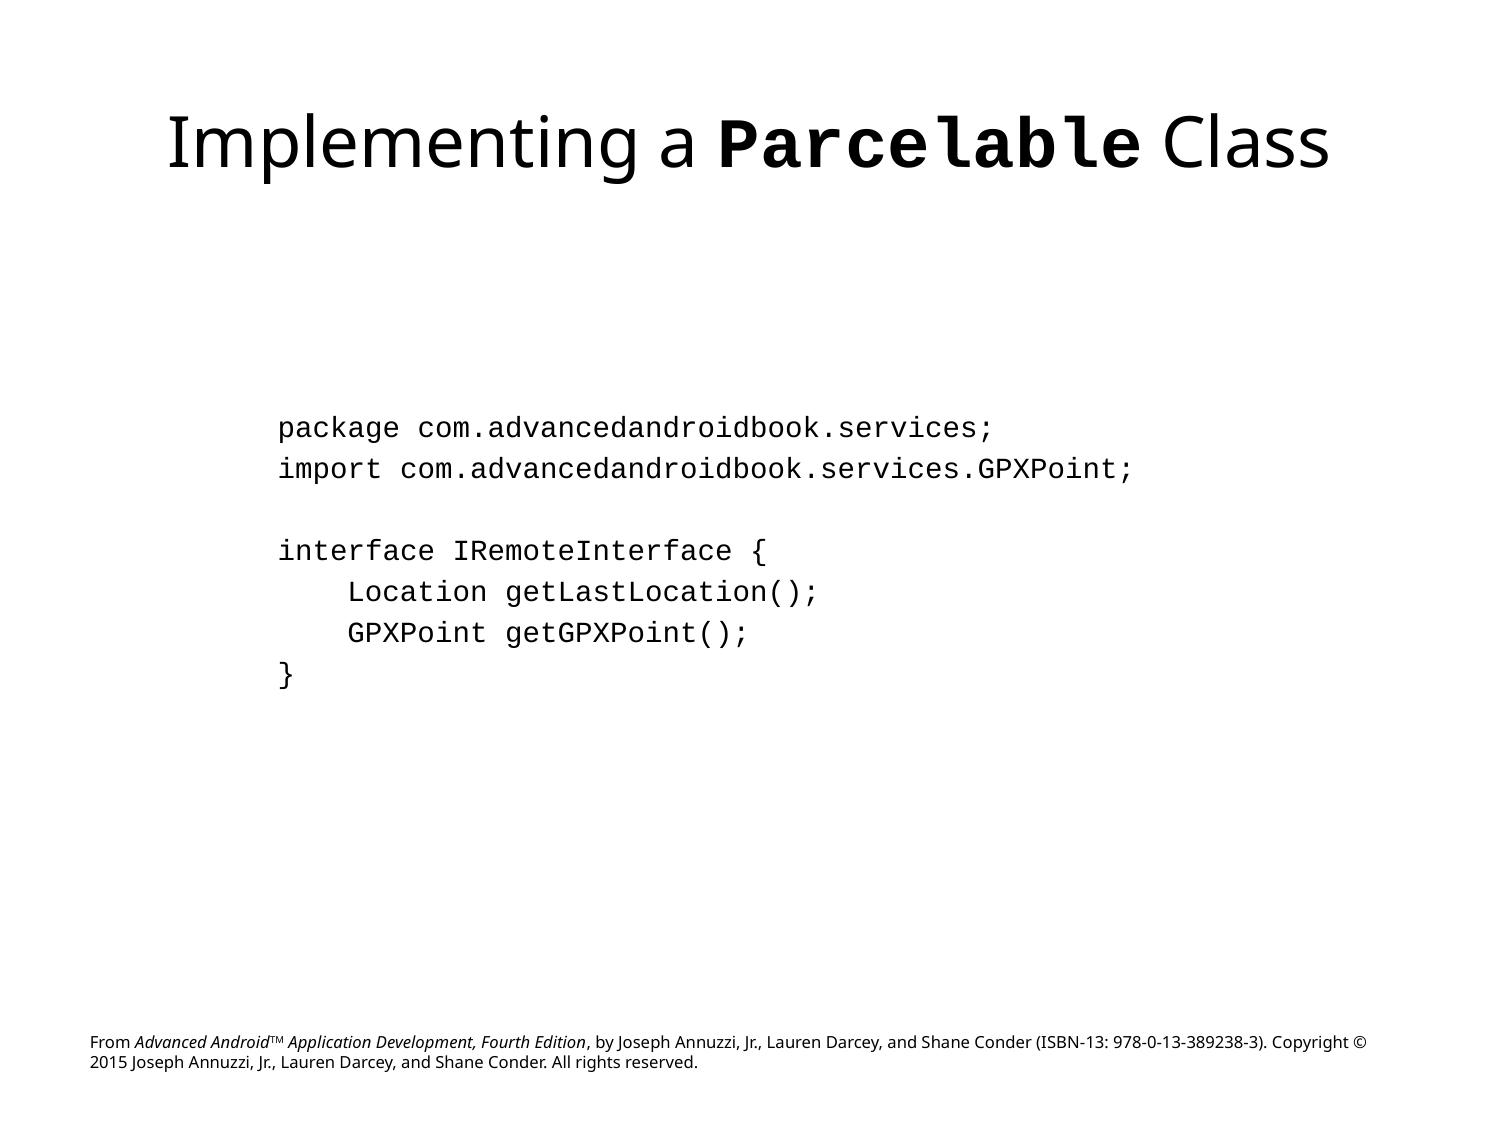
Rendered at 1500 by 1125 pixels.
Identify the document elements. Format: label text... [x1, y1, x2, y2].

title Implementing a Parcelable Class [75, 45, 1425, 233]
footer From Advanced AndroidTM Application Development, Fourth Edition, by Joseph Annuzzi, Jr., Lauren Darcey, and Shane Conder (ISBN-13: 978-0-13-389238-3). Copyright © 2015 Joseph Annuzzi, Jr., Lauren Darcey, and Shane Conder. All rights reserved. [75, 1024, 1425, 1103]
list package com.advancedandroidbook.services; import com.advancedandroidbook.services.GPXPoint; interface IRemoteInterface { Location getLastLocation(); GPXPoint getGPXPoint(); } [75, 262, 1425, 1005]
